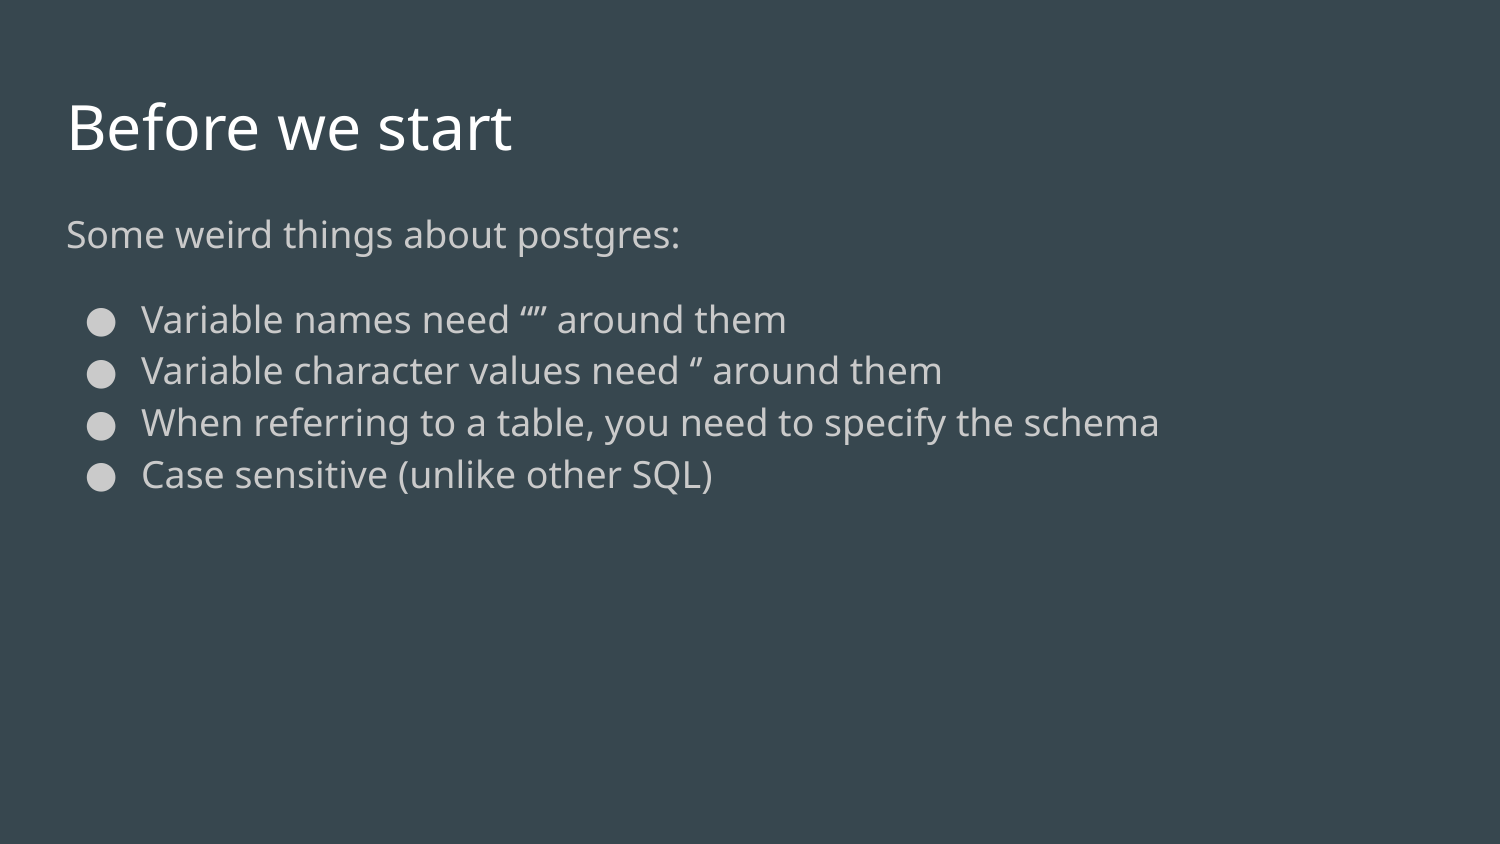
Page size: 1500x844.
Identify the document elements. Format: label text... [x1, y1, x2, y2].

list Some weird things about postgres: Variable names need “” around them Variable character values need ‘’ around them When referring to a table, you need to specify the schema Case sensitive (unlike other SQL) [51, 189, 1449, 750]
title Before we start [51, 72, 1449, 167]
